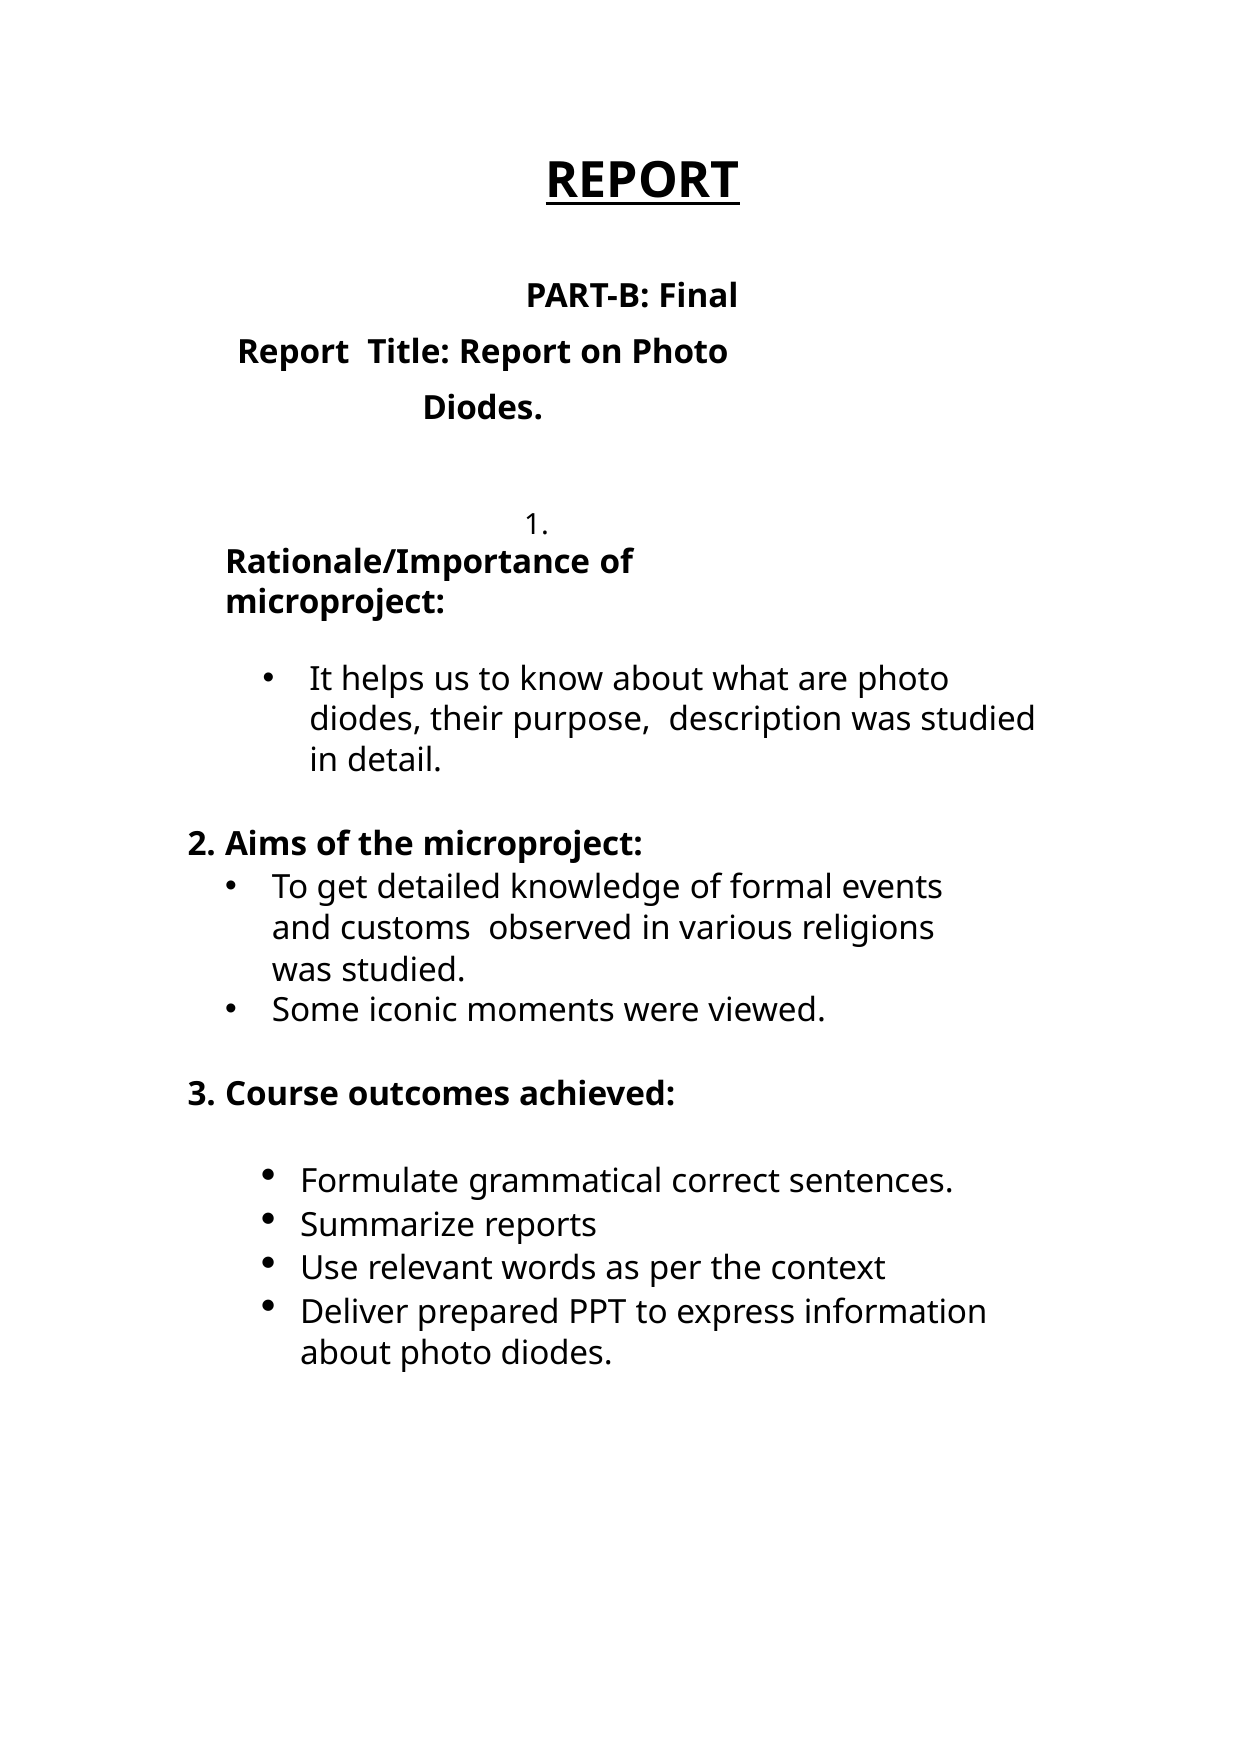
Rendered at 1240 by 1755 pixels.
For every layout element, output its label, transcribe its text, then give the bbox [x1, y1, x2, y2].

text_box REPORT PART-B: Final Report Title: Report on Photo Diodes. 1. Rationale/Importance of microproject: It helps us to know about what are photo diodes, their purpose, description was studied in detail. Aims of the microproject: To get detailed knowledge of formal events and customs observed in various religions was studied. Some iconic moments were viewed. Course outcomes achieved: Formulate grammatical correct sentences. Summarize reports Use relevant words as per the context Deliver prepared PPT to express information about photo diodes. [185, 145, 1061, 1460]
